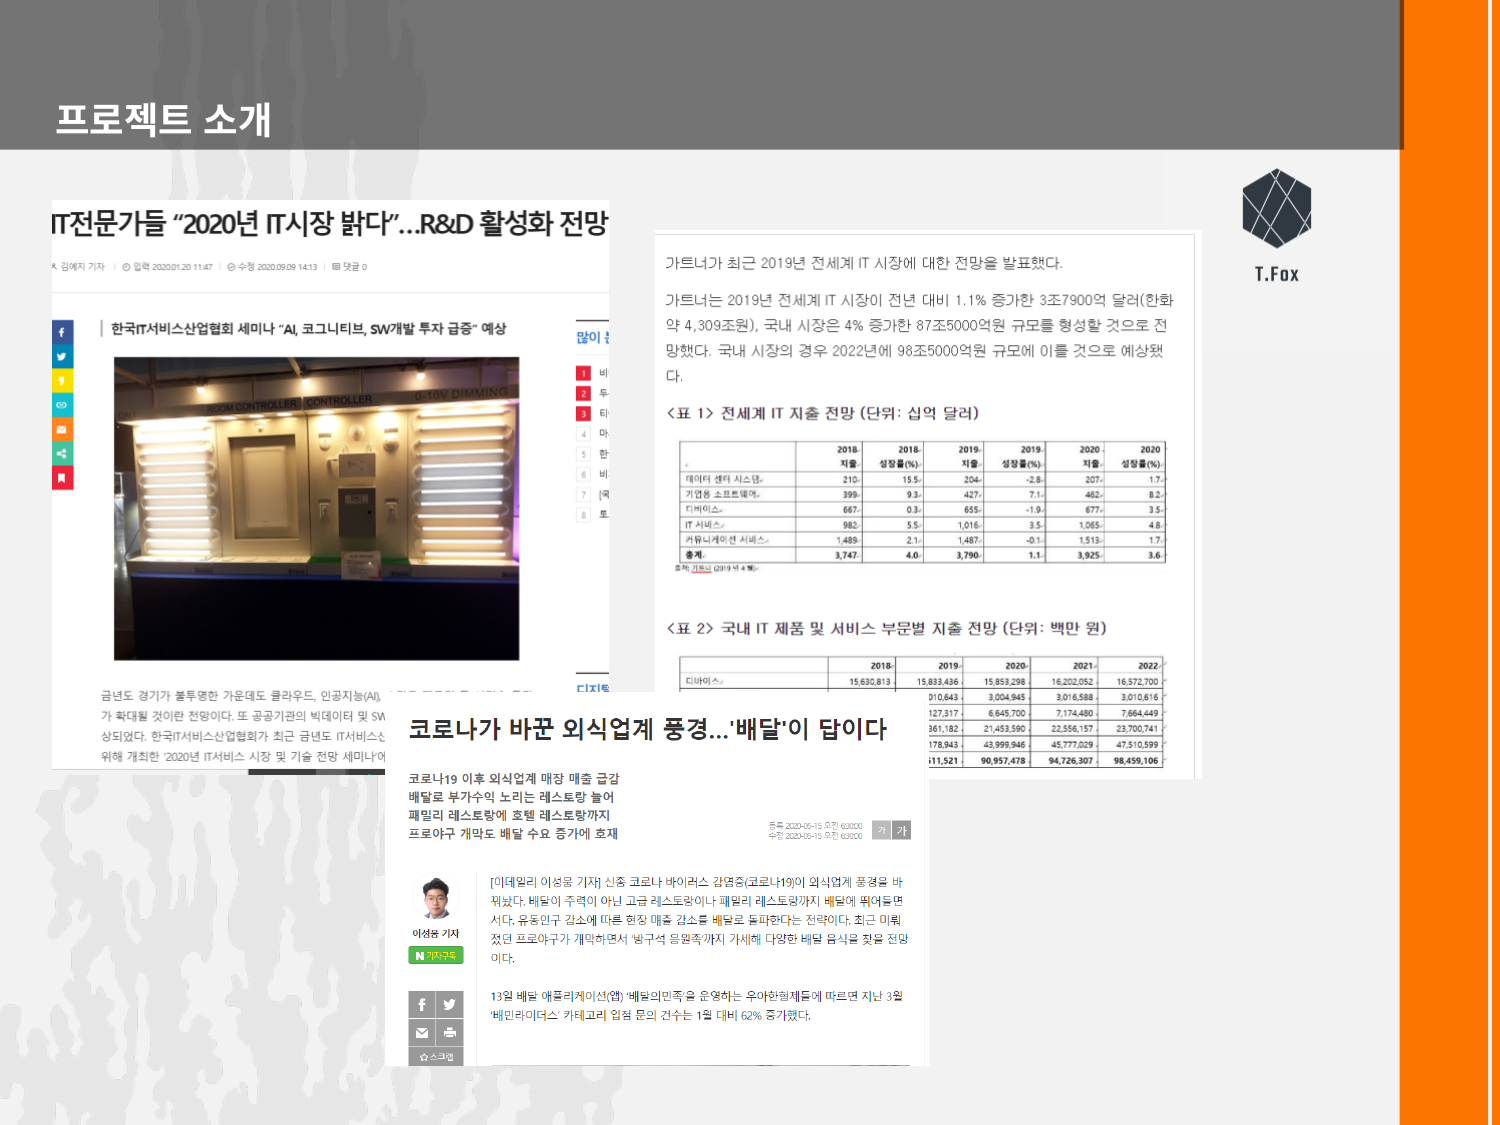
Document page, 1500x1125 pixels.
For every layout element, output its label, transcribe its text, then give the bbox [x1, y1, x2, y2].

picture [0, 126, 1390, 1125]
text_box 프로젝트 소개 [0, 0, 1405, 150]
